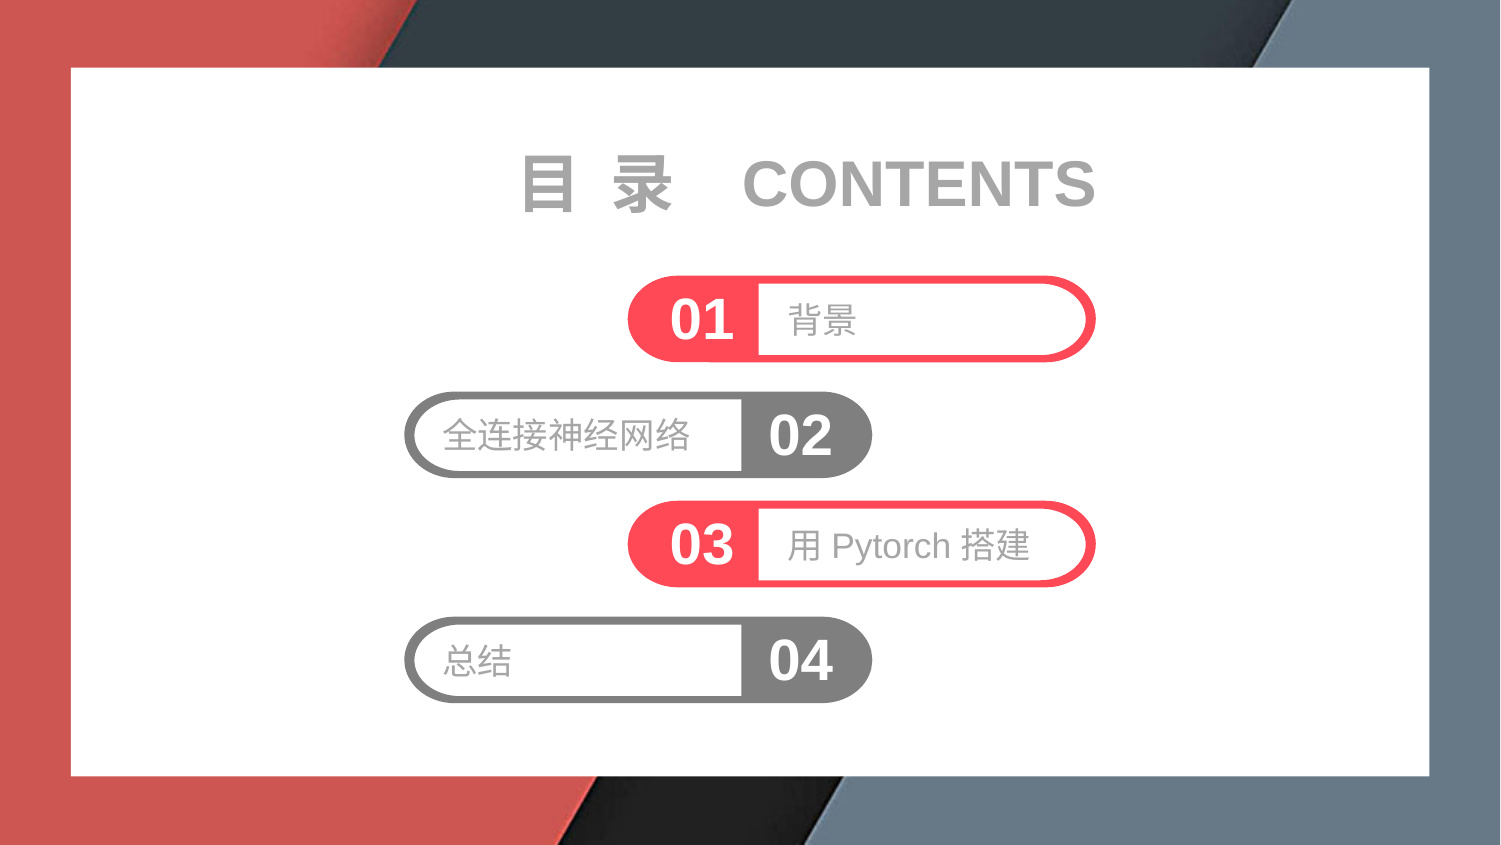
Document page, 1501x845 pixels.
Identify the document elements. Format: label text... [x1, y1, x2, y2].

text_box 03 [652, 506, 752, 577]
text_box 总结 [404, 616, 873, 704]
text_box 目 录 [498, 142, 694, 221]
text_box 用Pytorch搭建 [627, 500, 1096, 588]
text_box CONTENTS [734, 142, 1105, 220]
picture [0, 0, 1501, 845]
text_box 背景 [627, 275, 1096, 363]
text_box 全连接神经网络 [404, 391, 873, 479]
text_box 04 [751, 622, 851, 693]
text_box 02 [751, 397, 851, 468]
text_box 01 [652, 281, 752, 352]
